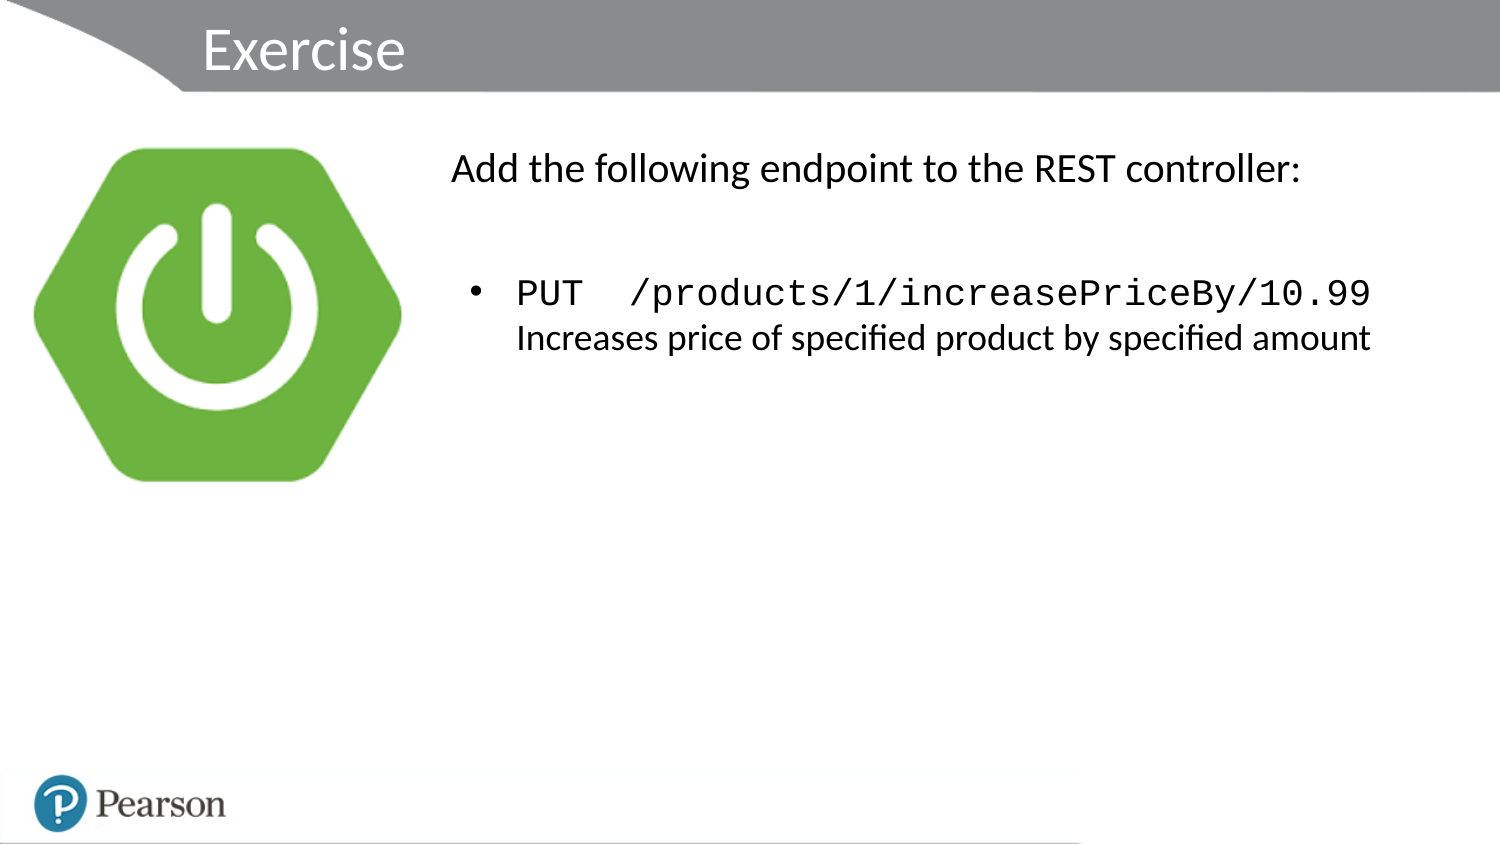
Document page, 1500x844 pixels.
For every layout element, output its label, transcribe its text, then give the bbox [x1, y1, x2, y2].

picture [0, 0, 1500, 844]
title Exercise [187, 0, 1426, 93]
list Add the following endpoint to the REST controller: PUT /products/1/increasePriceBy/10.99 Increases price of specified product by specified amount [379, 133, 1494, 733]
